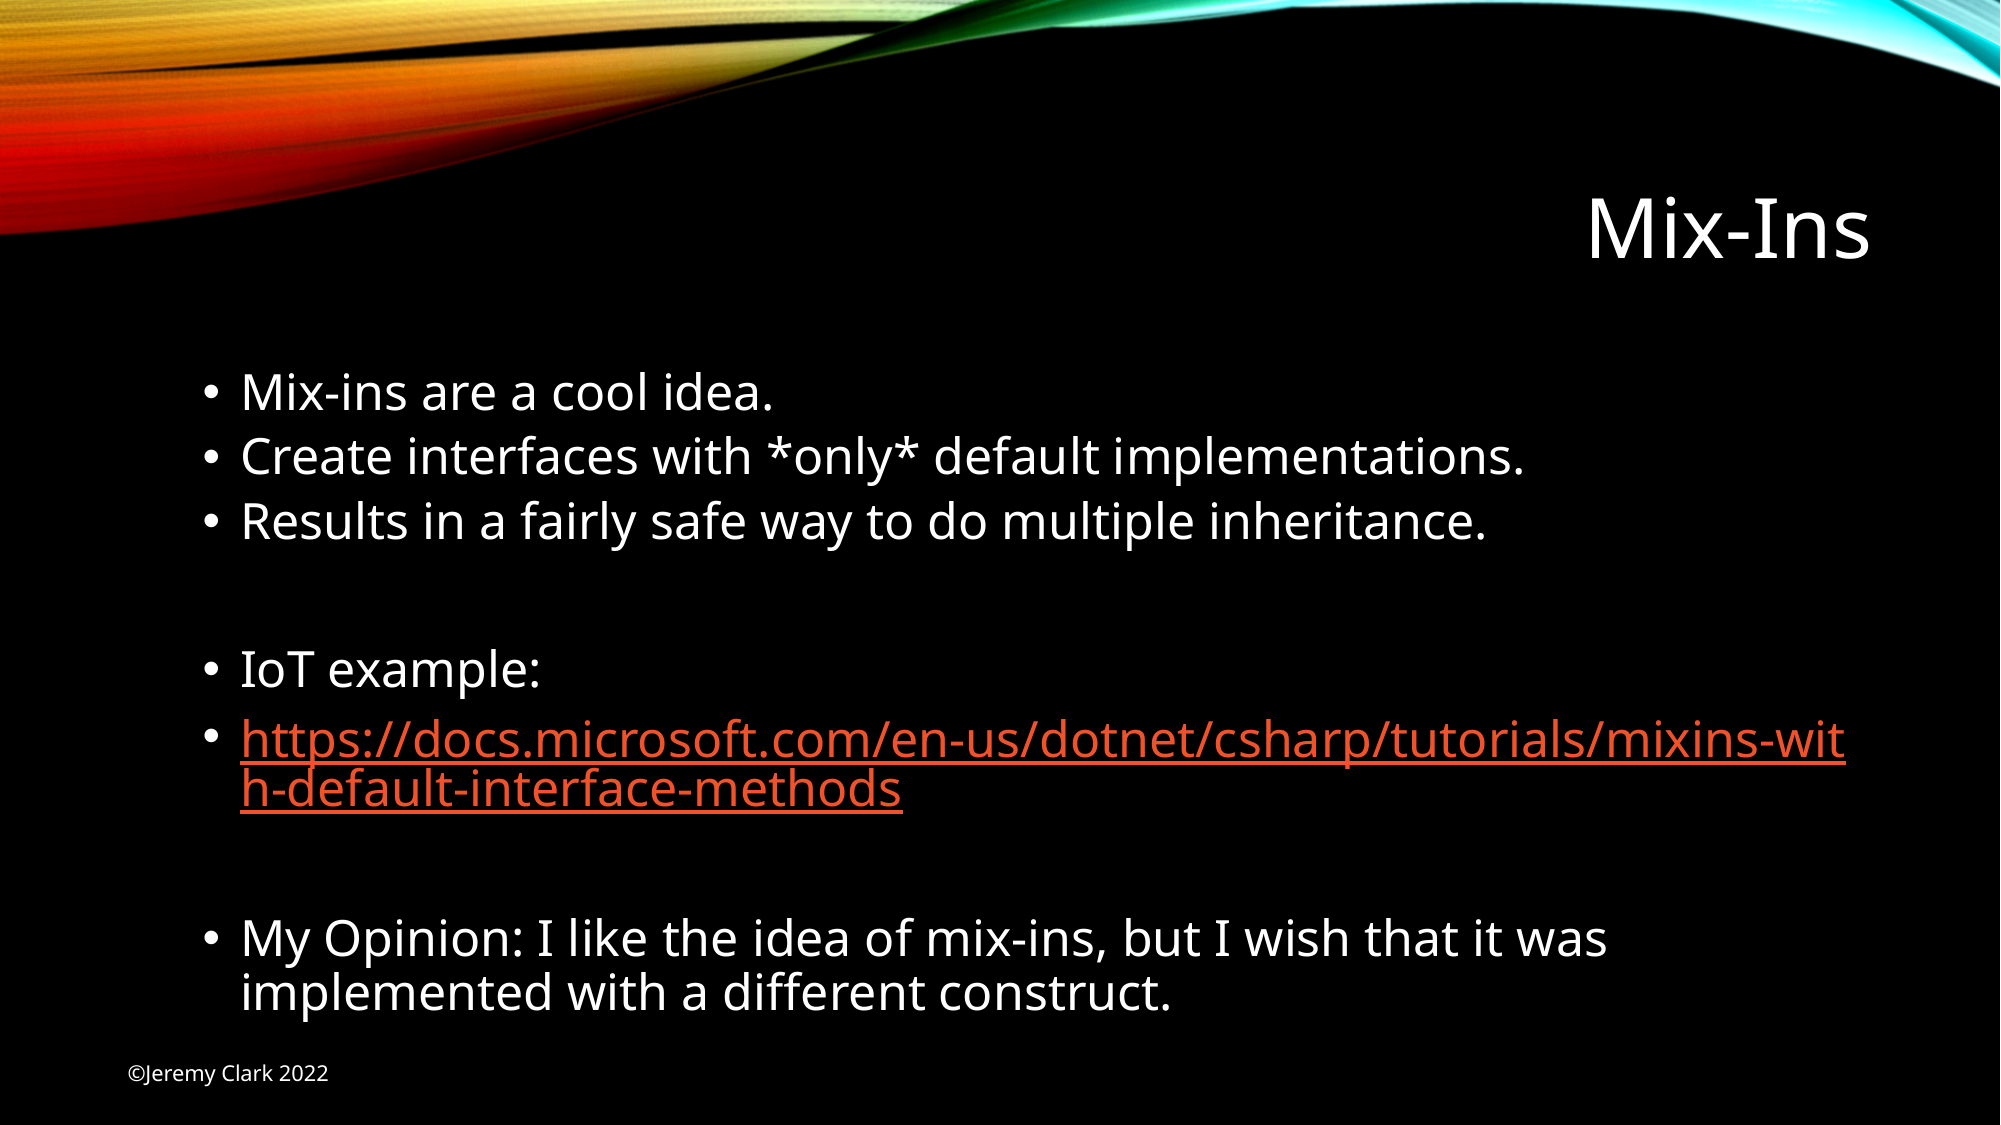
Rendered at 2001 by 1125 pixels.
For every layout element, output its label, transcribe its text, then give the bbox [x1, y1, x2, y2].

list Mix-ins are a cool idea. Create interfaces with *only* default implementations. Results in a fairly safe way to do multiple inheritance. IoT example: https://docs.microsoft.com/en-us/dotnet/csharp/tutorials/mixins-with-default-interface-methods My Opinion: I like the idea of mix-ins, but I wish that it was implemented with a different construct. [112, 360, 1888, 1021]
footer ©Jeremy Clark 2022 [112, 1042, 1388, 1103]
title Mix-Ins [474, 125, 1888, 338]
picture [0, 0, 2000, 237]
